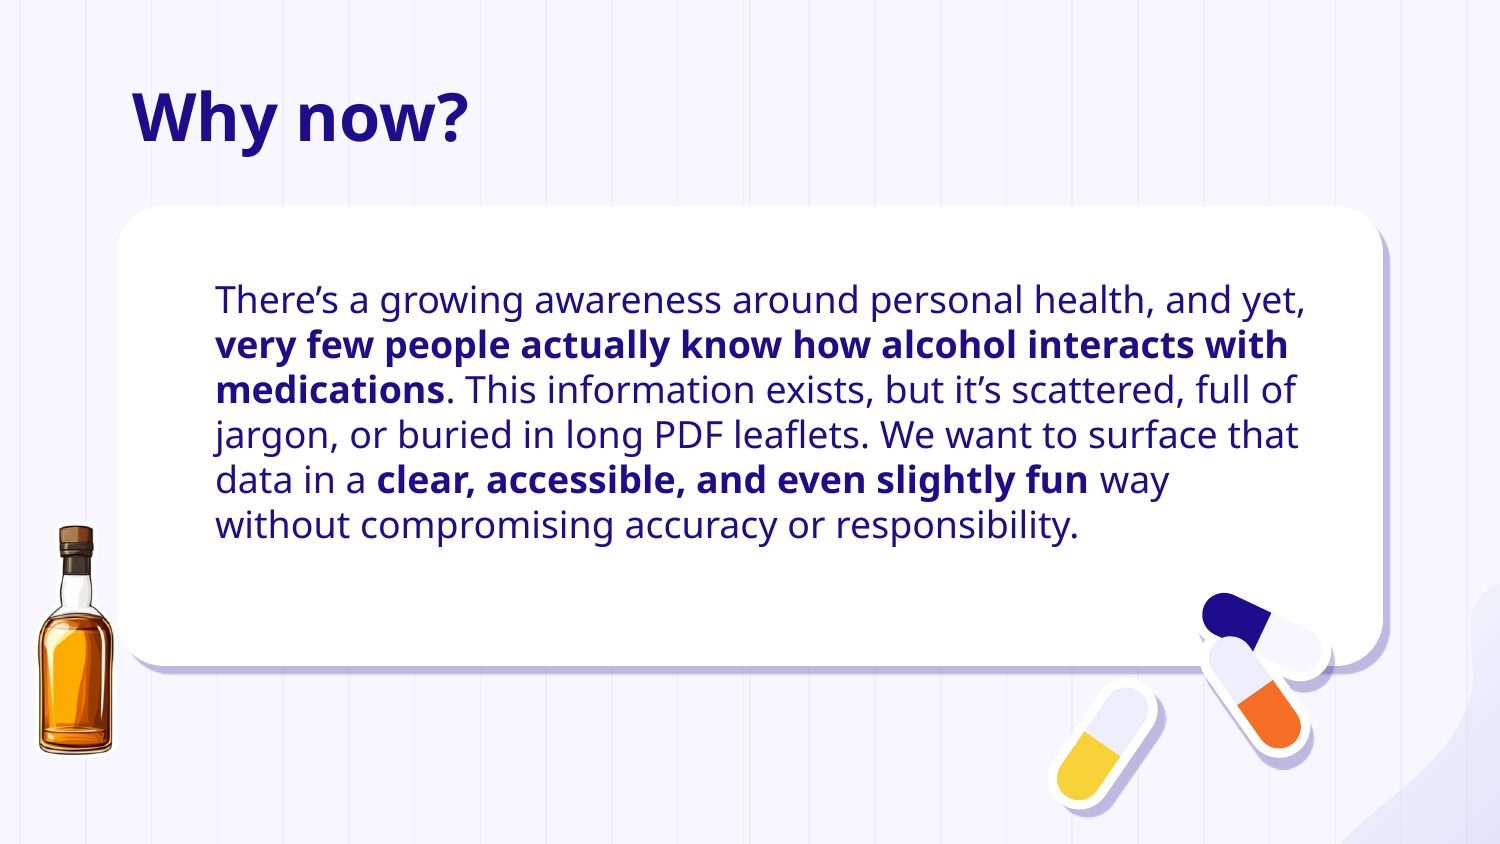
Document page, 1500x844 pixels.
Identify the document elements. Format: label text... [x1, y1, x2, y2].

title Why now? [116, 59, 1383, 175]
text_box [116, 205, 1383, 666]
picture [0, 508, 211, 776]
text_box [1199, 592, 1326, 749]
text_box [1073, 680, 1132, 808]
list There’s a growing awareness around personal health, and yet, very few people actually know how alcohol interacts with medications. This information exists, but it’s scattered, full of jargon, or buried in long PDF leaflets. We want to surface that data in a clear, accessible, and even slightly fun way without compromising accuracy or responsibility. [174, 260, 1325, 612]
